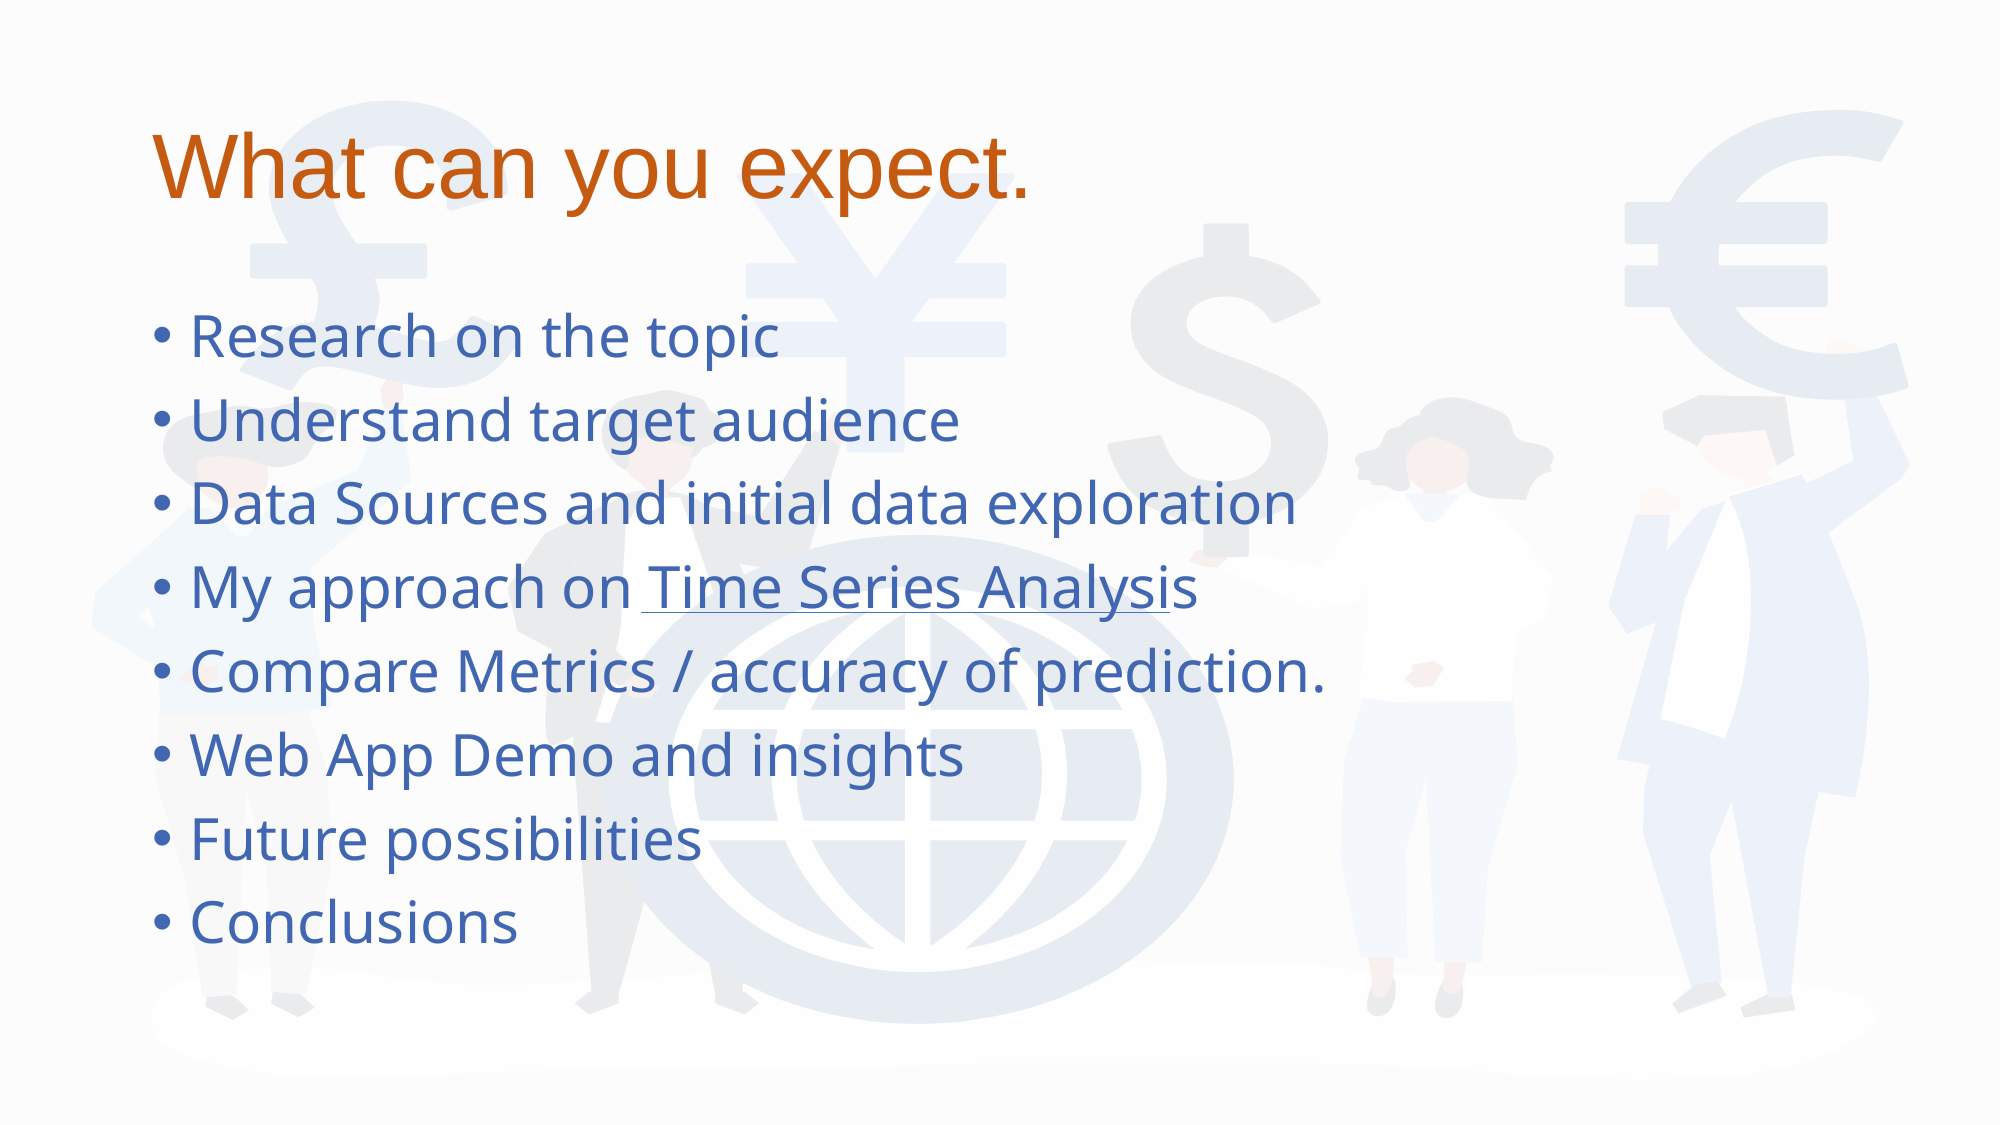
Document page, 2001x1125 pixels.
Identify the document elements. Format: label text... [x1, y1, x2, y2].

title What can you expect. [137, 59, 1863, 278]
list Research on the topic Understand target audience Data Sources and initial data exploration My approach on Time Series Analysis Compare Metrics / accuracy of prediction. Web App Demo and insights Future possibilities Conclusions [137, 299, 1863, 1014]
